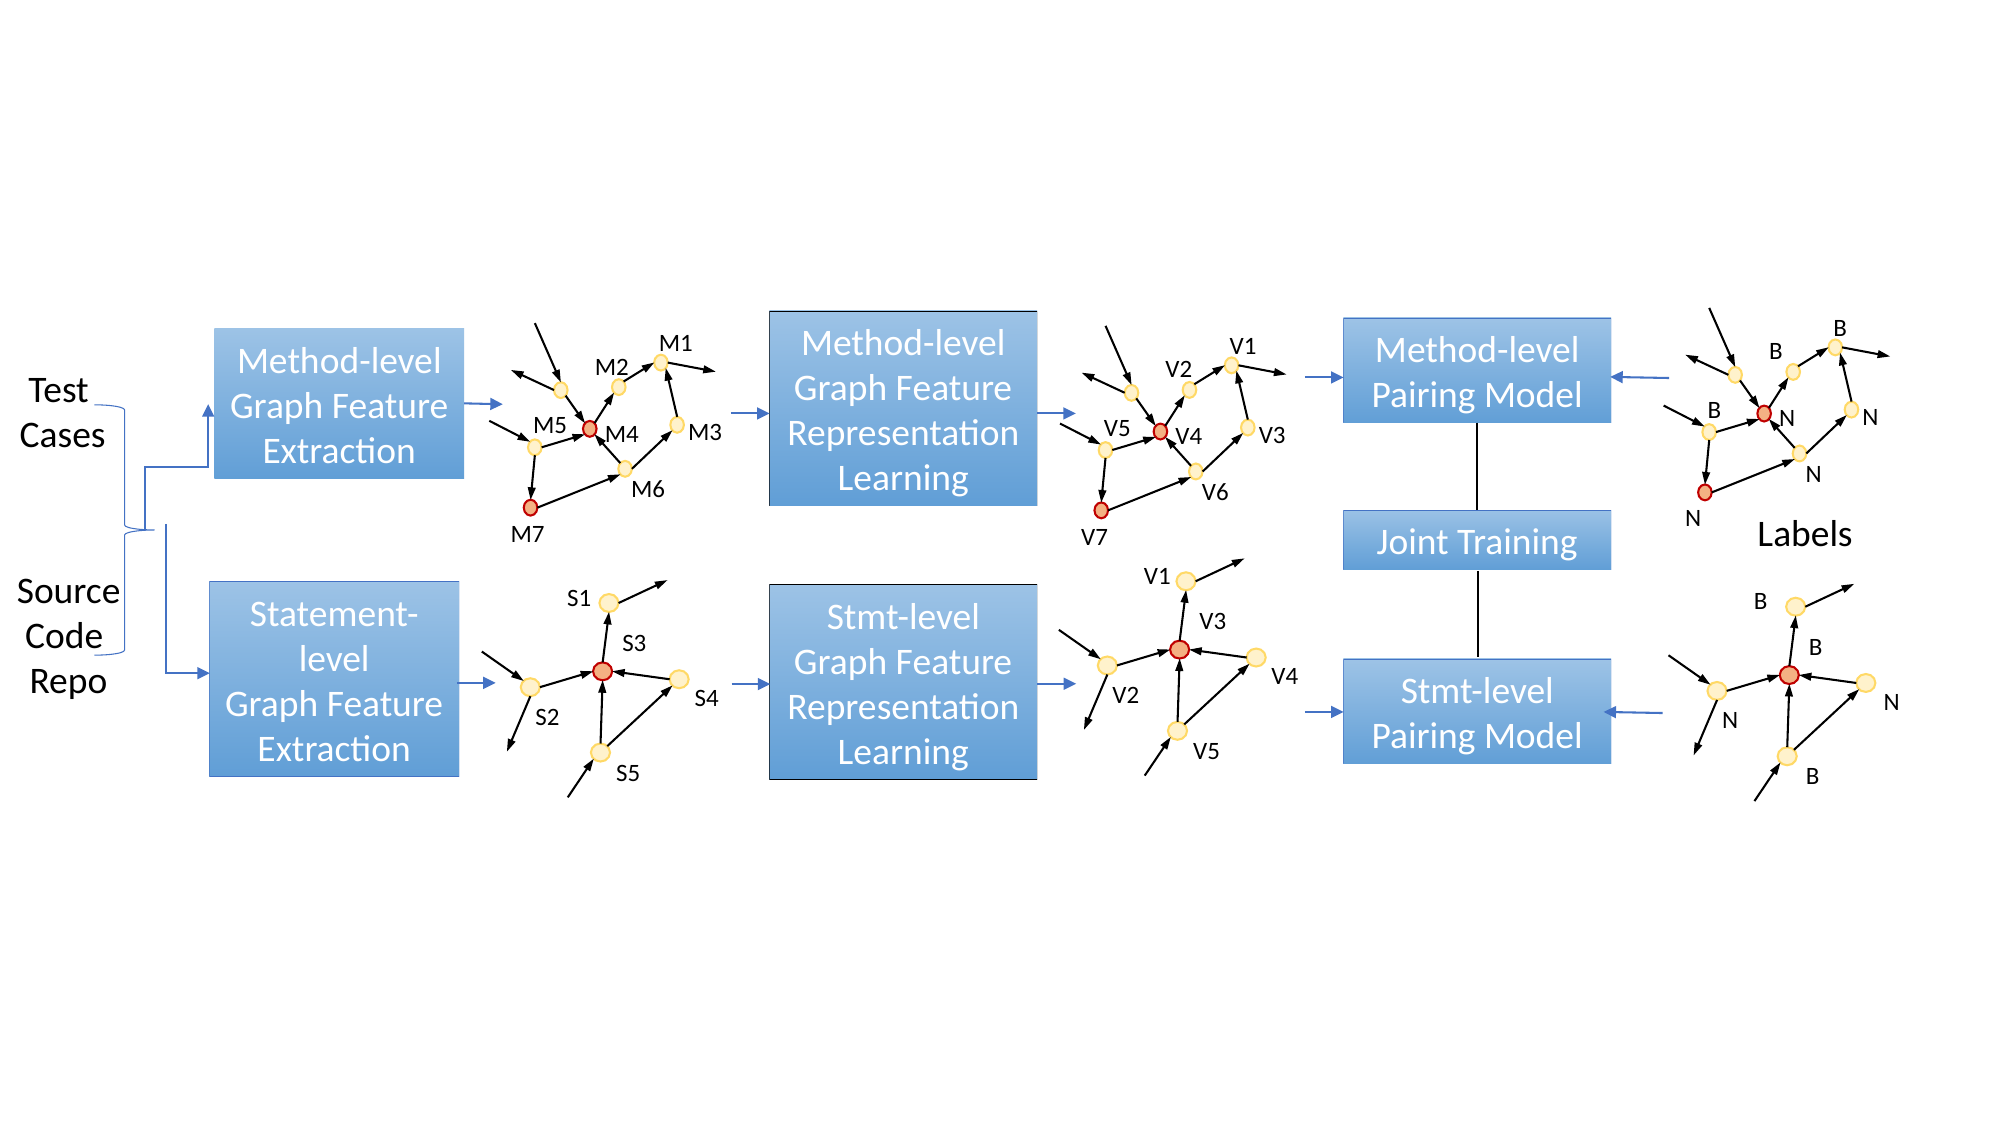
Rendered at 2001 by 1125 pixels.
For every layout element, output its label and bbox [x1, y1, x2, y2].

text_box [0, 301, 1936, 802]
